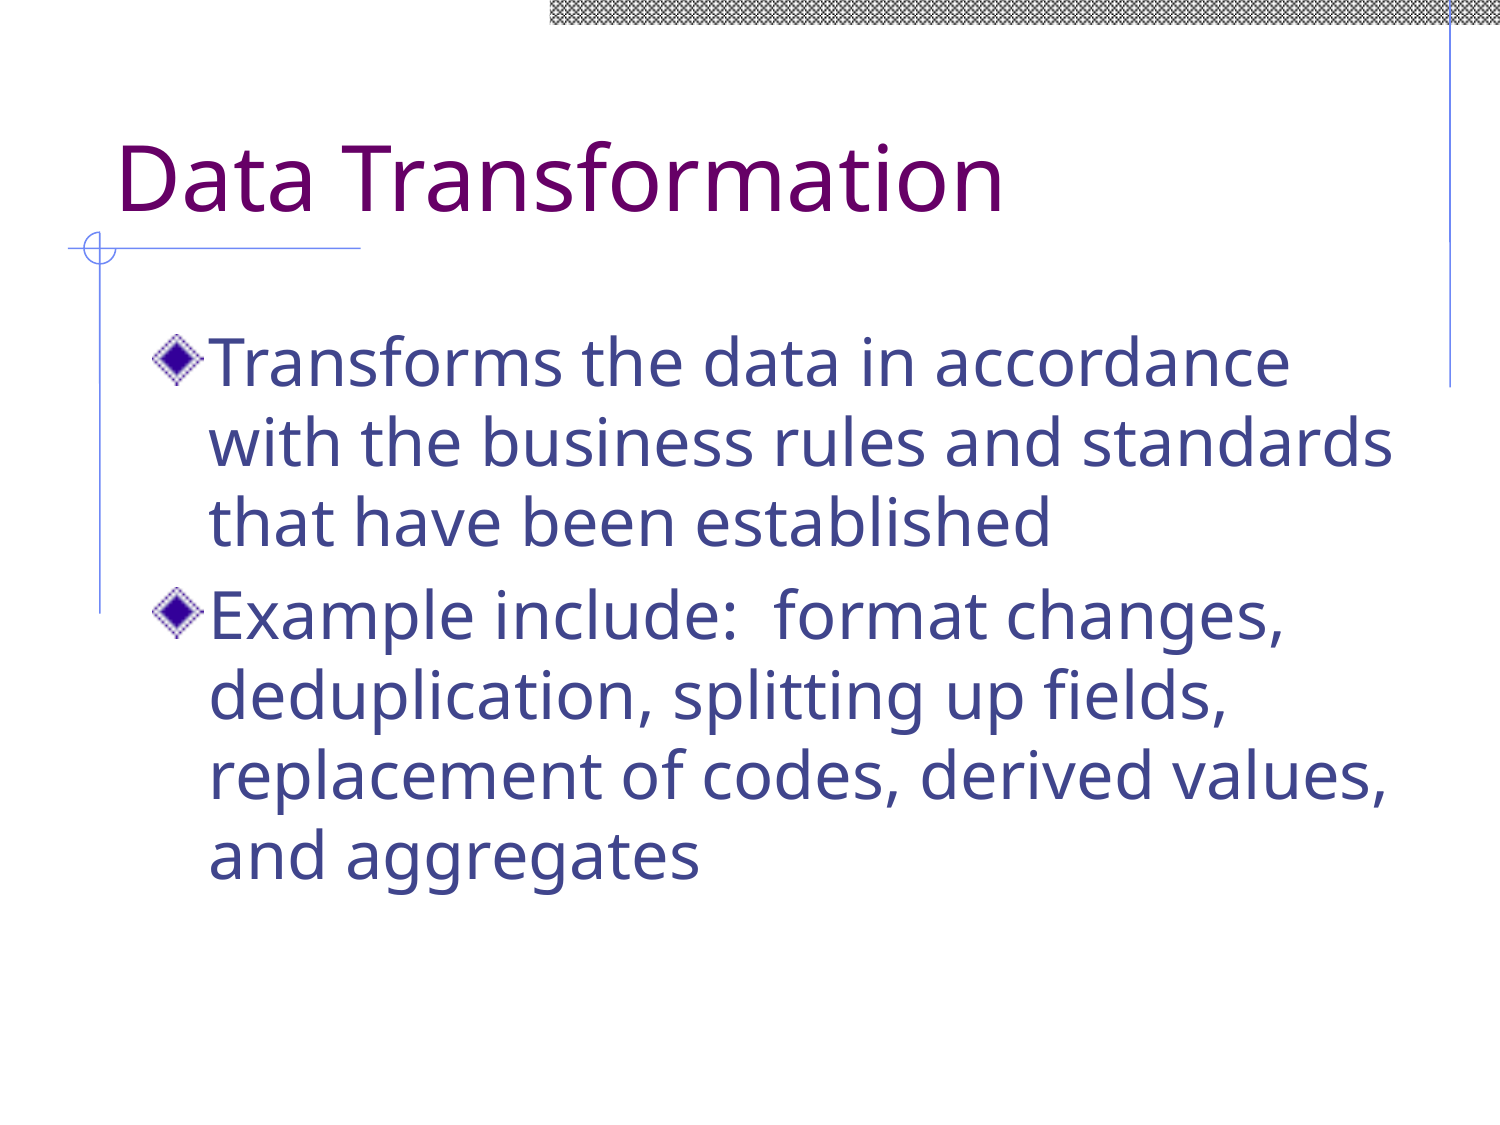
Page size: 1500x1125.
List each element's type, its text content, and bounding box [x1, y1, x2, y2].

title Data Transformation [99, 137, 1375, 238]
picture [152, 334, 204, 386]
list Transforms the data in accordance with the business rules and standards that have been established Example include: format changes, deduplication, splitting up fields, replacement of codes, derived values, and aggregates [137, 312, 1413, 988]
picture [549, 0, 1449, 25]
picture [1451, 0, 1500, 25]
picture [152, 587, 204, 639]
